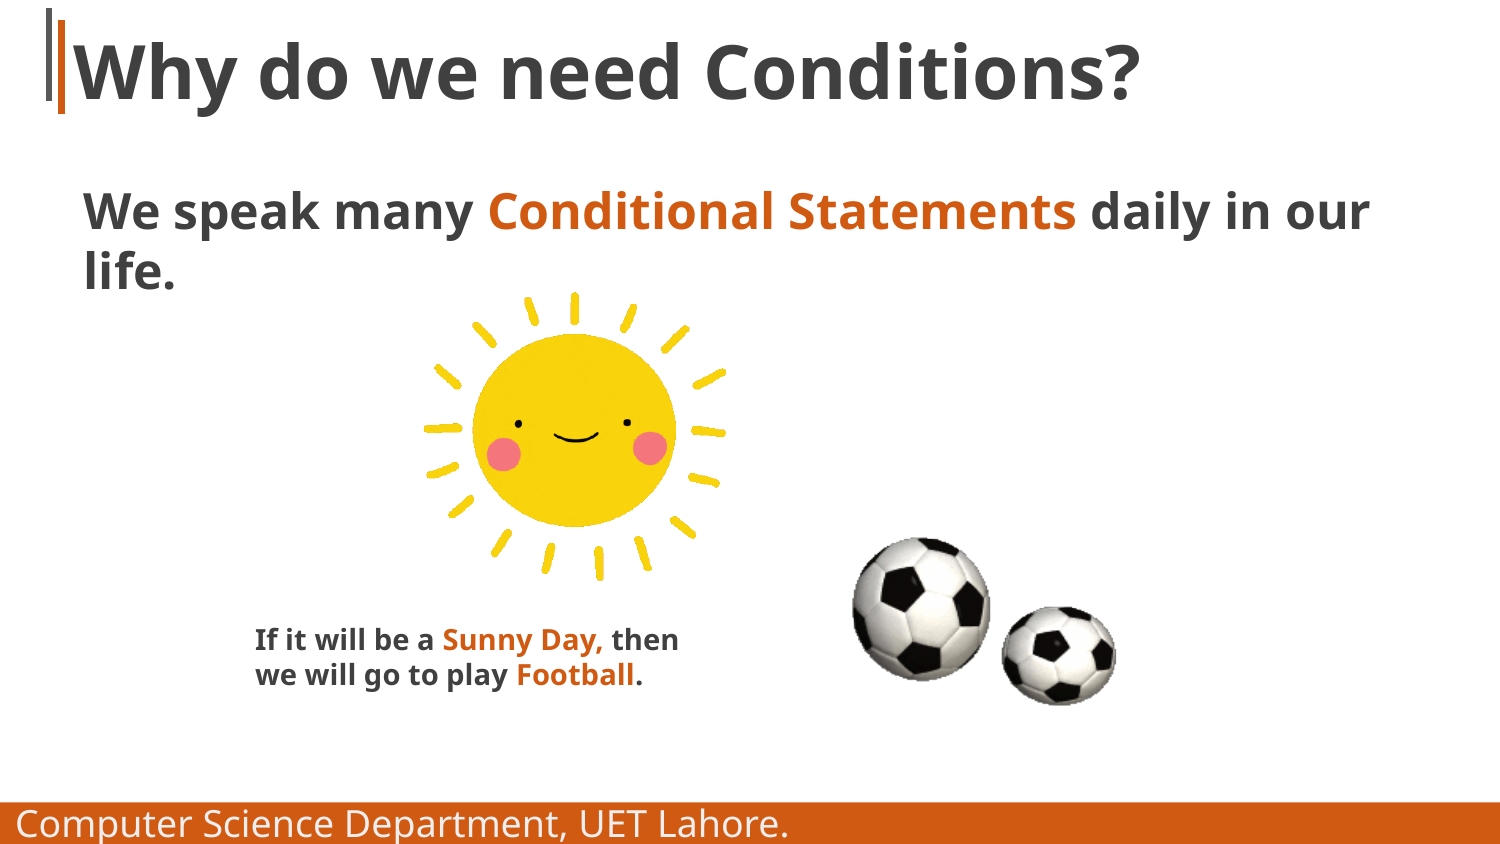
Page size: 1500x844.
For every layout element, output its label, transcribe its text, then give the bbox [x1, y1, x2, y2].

text_box If it will be a Sunny Day, then we will go to play Football. [239, 606, 717, 707]
text_box Computer Science Department, UET Lahore. [0, 792, 797, 844]
text_box [1174, 802, 1500, 844]
subtitle We speak many Conditional Statements daily in our life. [68, 164, 1435, 347]
title Why do we need Conditions? [0, 0, 1500, 130]
picture [802, 293, 1170, 844]
picture [387, 255, 755, 623]
